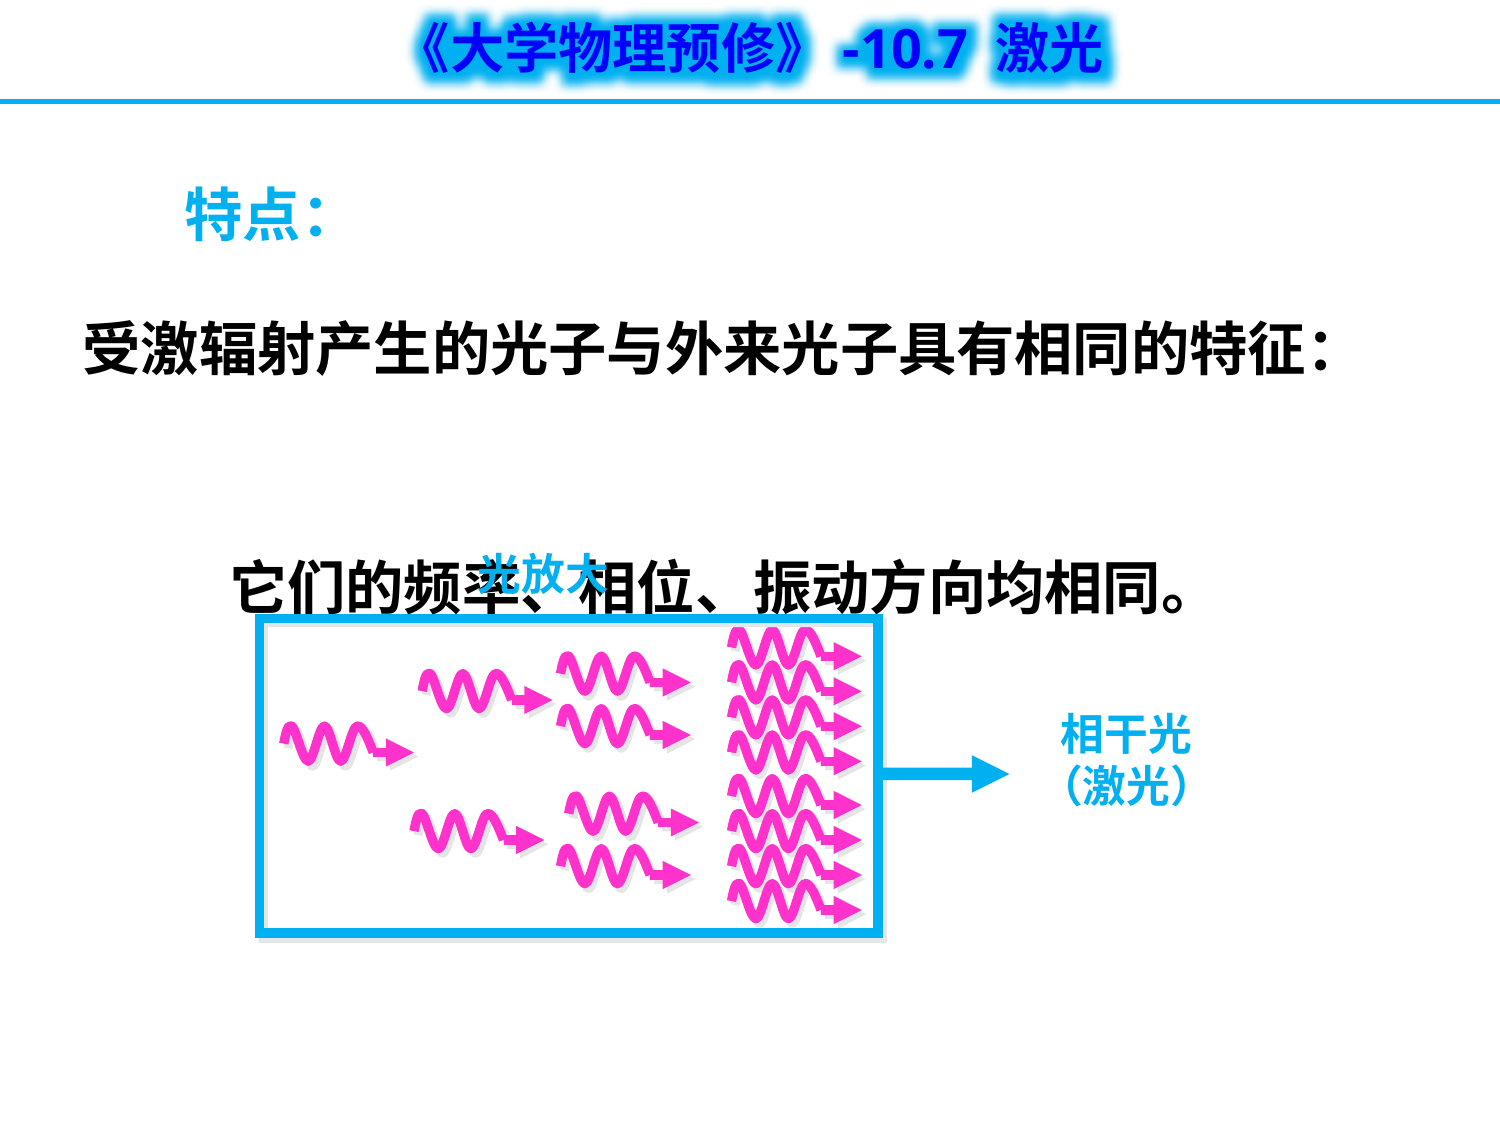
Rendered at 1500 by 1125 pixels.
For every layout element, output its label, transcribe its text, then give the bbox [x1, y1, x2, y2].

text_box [259, 539, 1244, 934]
text_box 特点： 受激辐射产生的光子与外来光子具有相同的特征： 它们的频率、相位、振动方向均相同。 [67, 135, 1357, 629]
